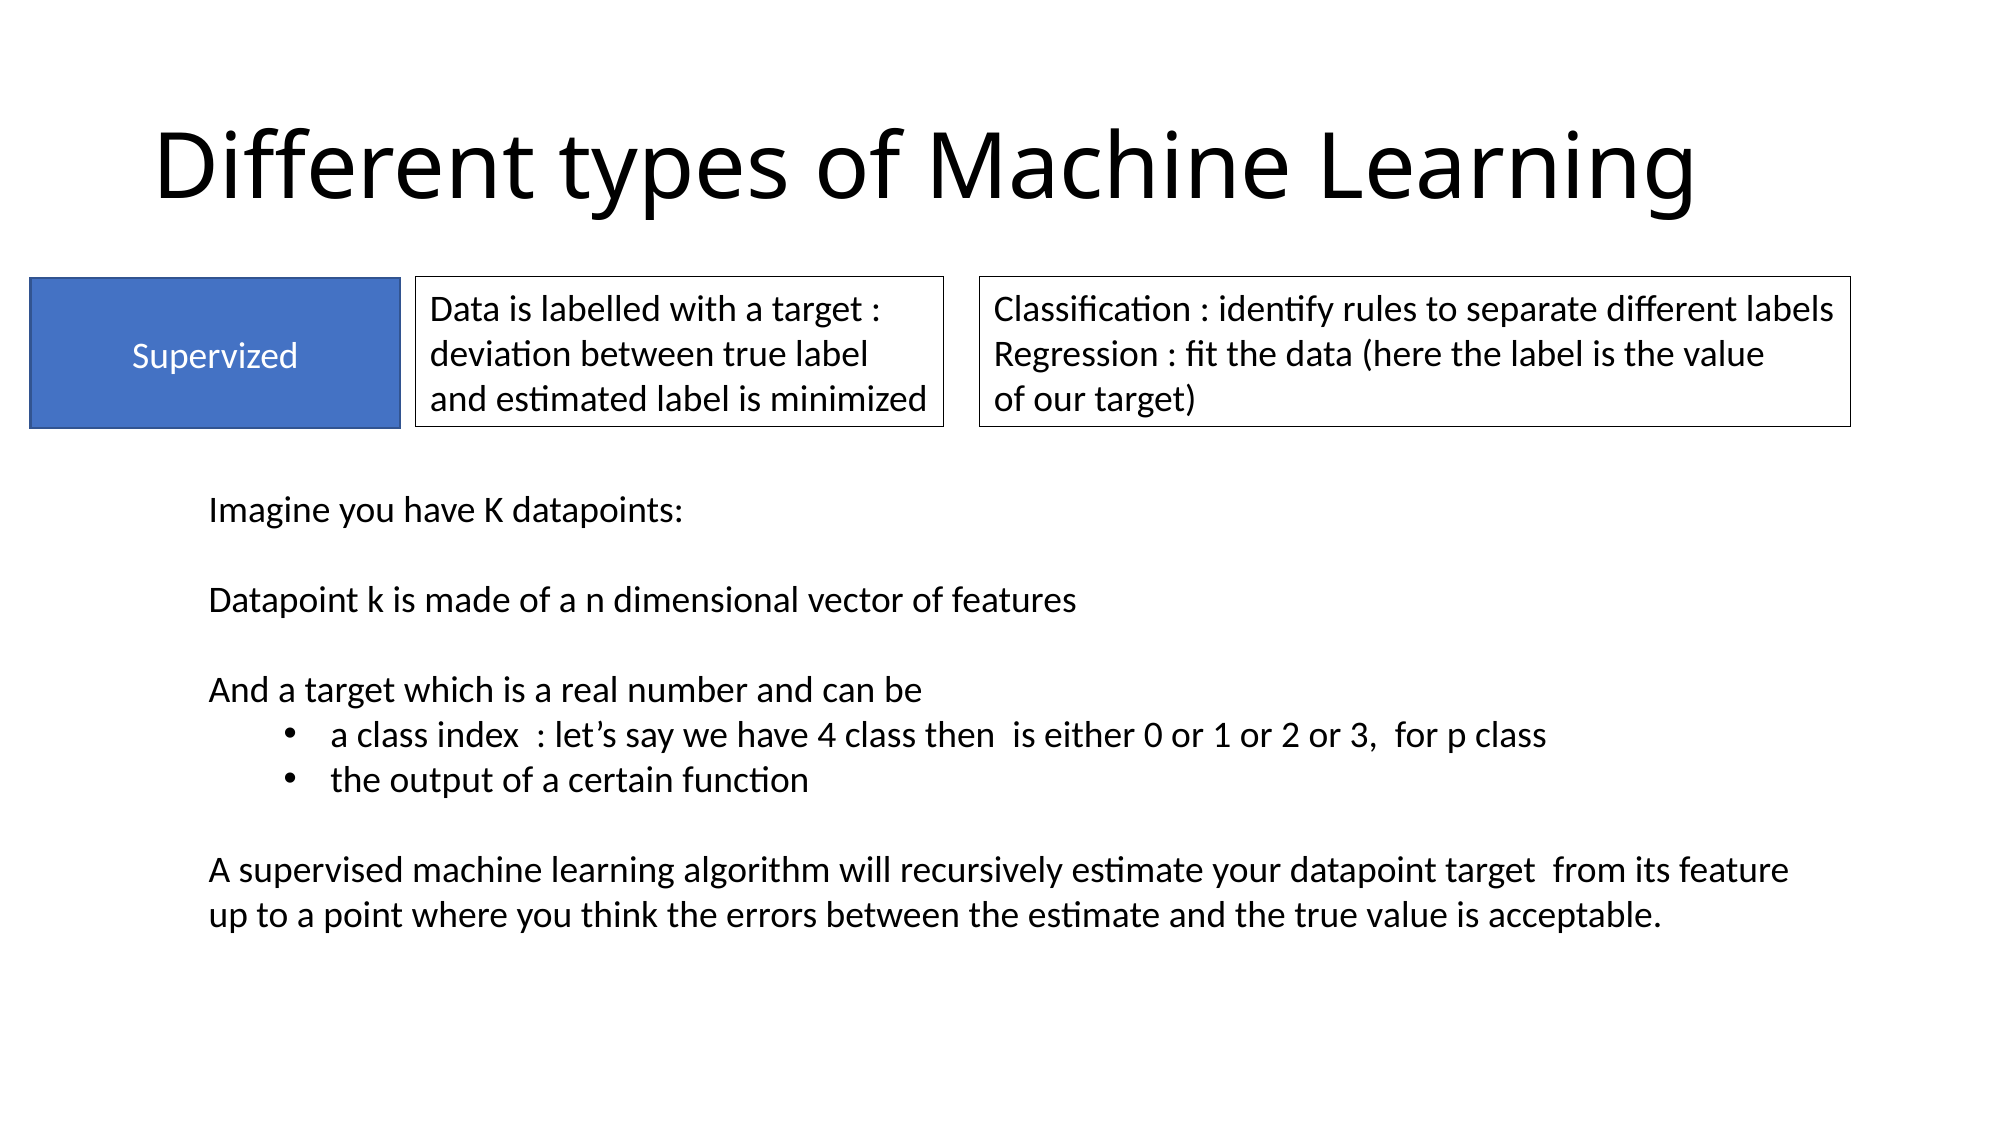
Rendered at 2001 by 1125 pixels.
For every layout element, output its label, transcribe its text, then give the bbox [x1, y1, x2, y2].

text_box Data is labelled with a target : deviation between true label and estimated label is minimized [415, 276, 944, 427]
text_box Supervized [29, 277, 401, 429]
text_box Classification : identify rules to separate different labels Regression : fit the data (here the label is the value of our target) [979, 276, 1851, 427]
title Different types of Machine Learning [137, 59, 1863, 278]
